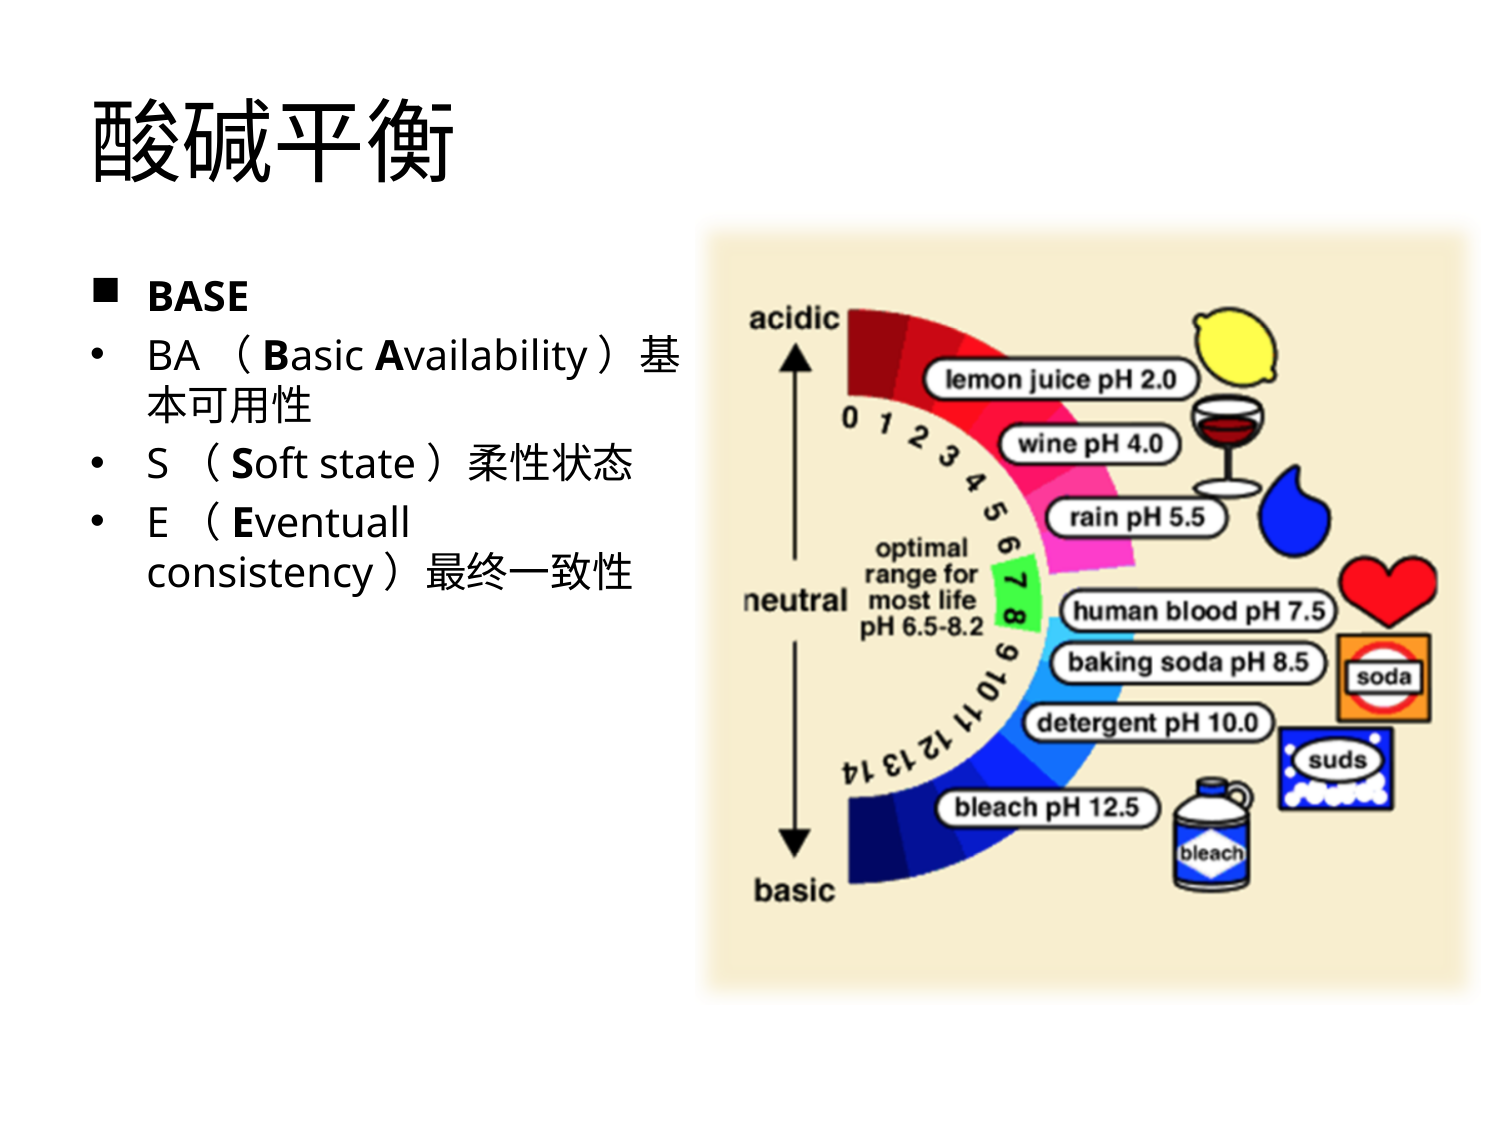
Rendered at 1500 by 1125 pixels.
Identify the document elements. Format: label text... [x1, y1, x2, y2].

list BASE BA（Basic Availability）基本可用性 S（Soft state）柔性状态 E（Eventuall consistency）最终一致性 [75, 262, 689, 1005]
title 酸碱平衡 [75, 45, 1425, 233]
picture [694, 209, 1481, 1006]
